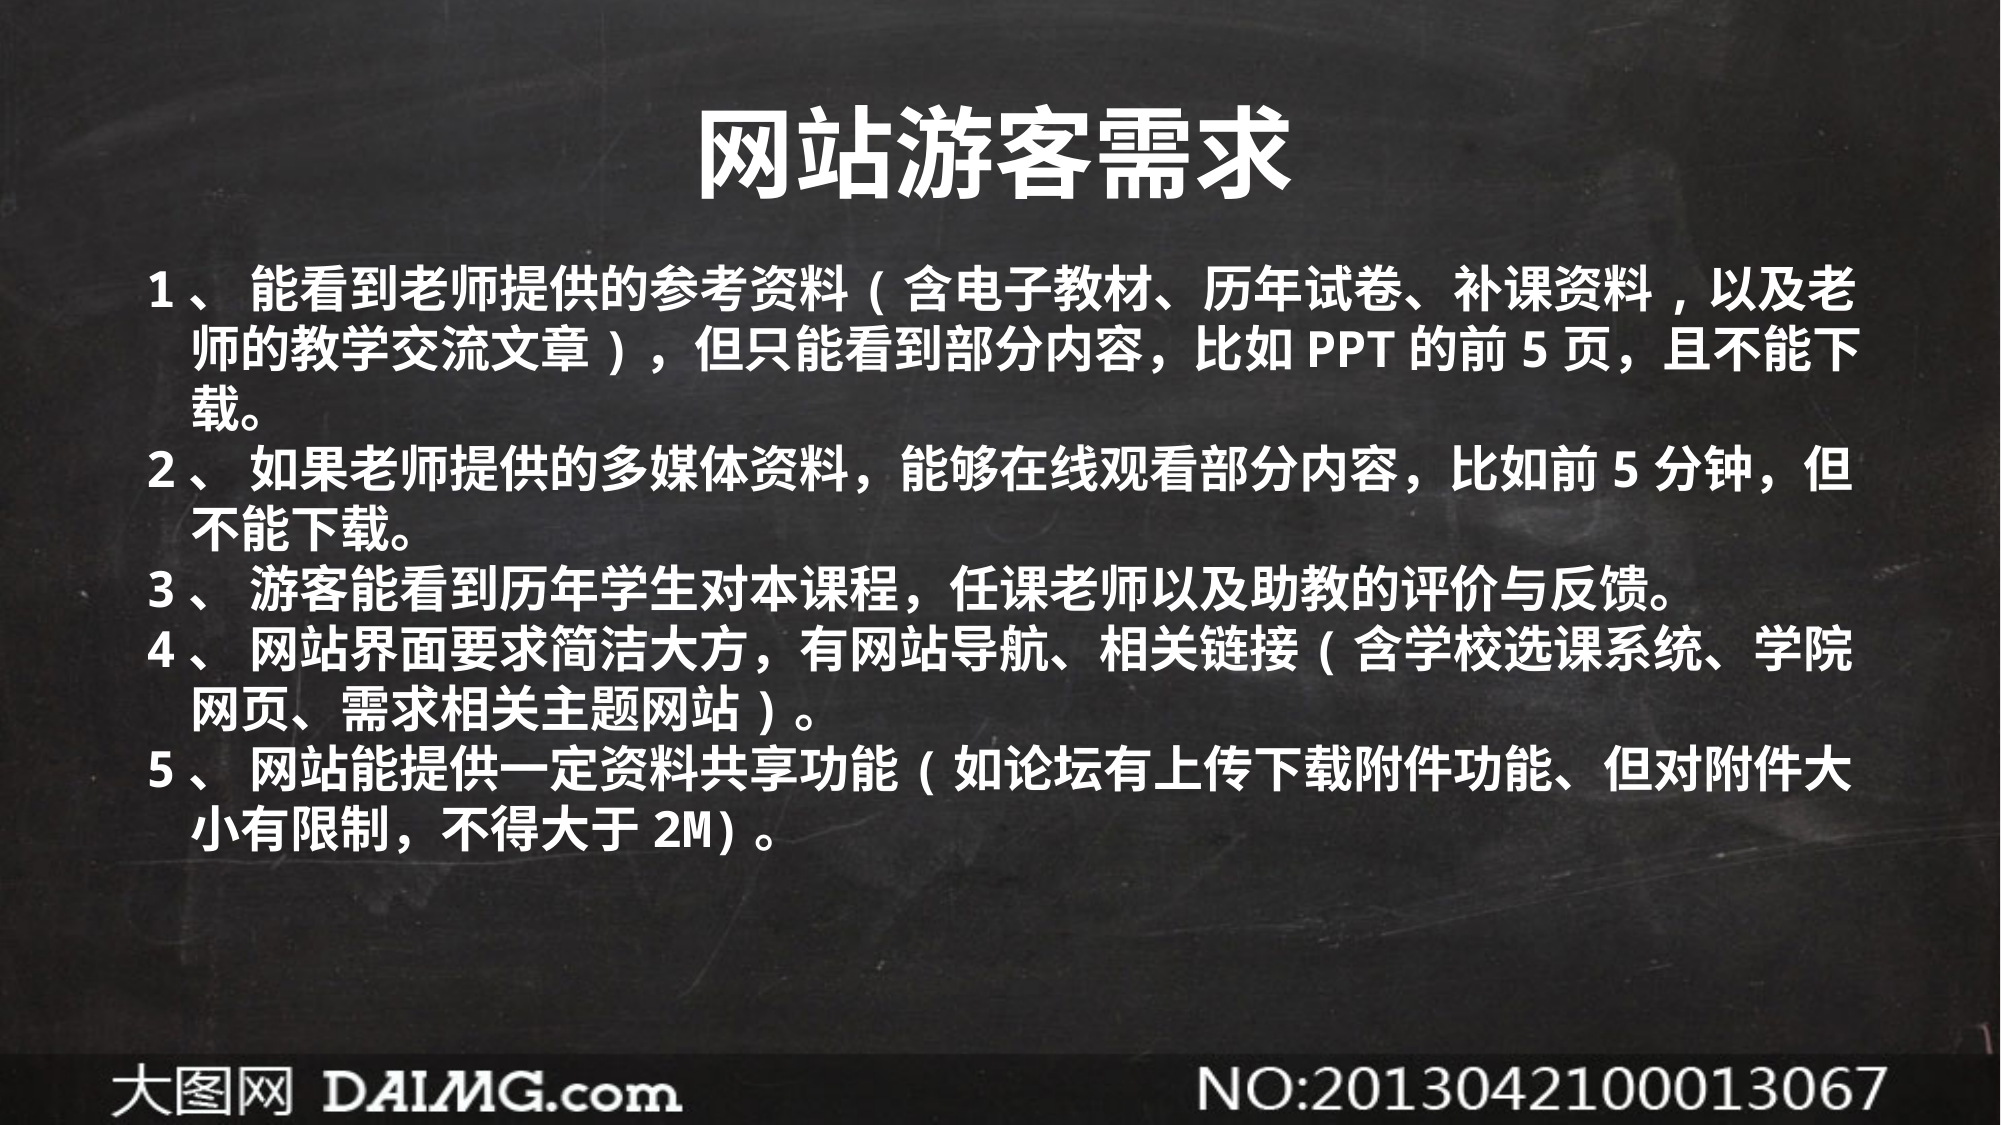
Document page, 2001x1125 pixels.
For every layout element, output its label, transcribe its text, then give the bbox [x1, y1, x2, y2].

text_box 网站游客需求 [680, 83, 1310, 218]
picture [0, 0, 2001, 1125]
text_box 1、 能看到老师提供的参考资料(含电子教材、历年试卷、补课资料,以及老师的教学交流文章)，但只能看到部分内容，比如PPT的前5页，且不能下载。 2、 如果老师提供的多媒体资料，能够在线观看部分内容，比如前5分钟，但不能下载。 3、 游客能看到历年学生对本课程，任课老师以及助教的评价与反馈。 4、 网站界面要求简洁大方，有网站导航、相关链接(含学校选课系统、学院网页、需求相关主题网站)。 5、 网站能提供一定资料共享功能(如论坛有上传下载附件功能、但对附件大小有限制，不得大于2M)。 [131, 250, 1886, 865]
